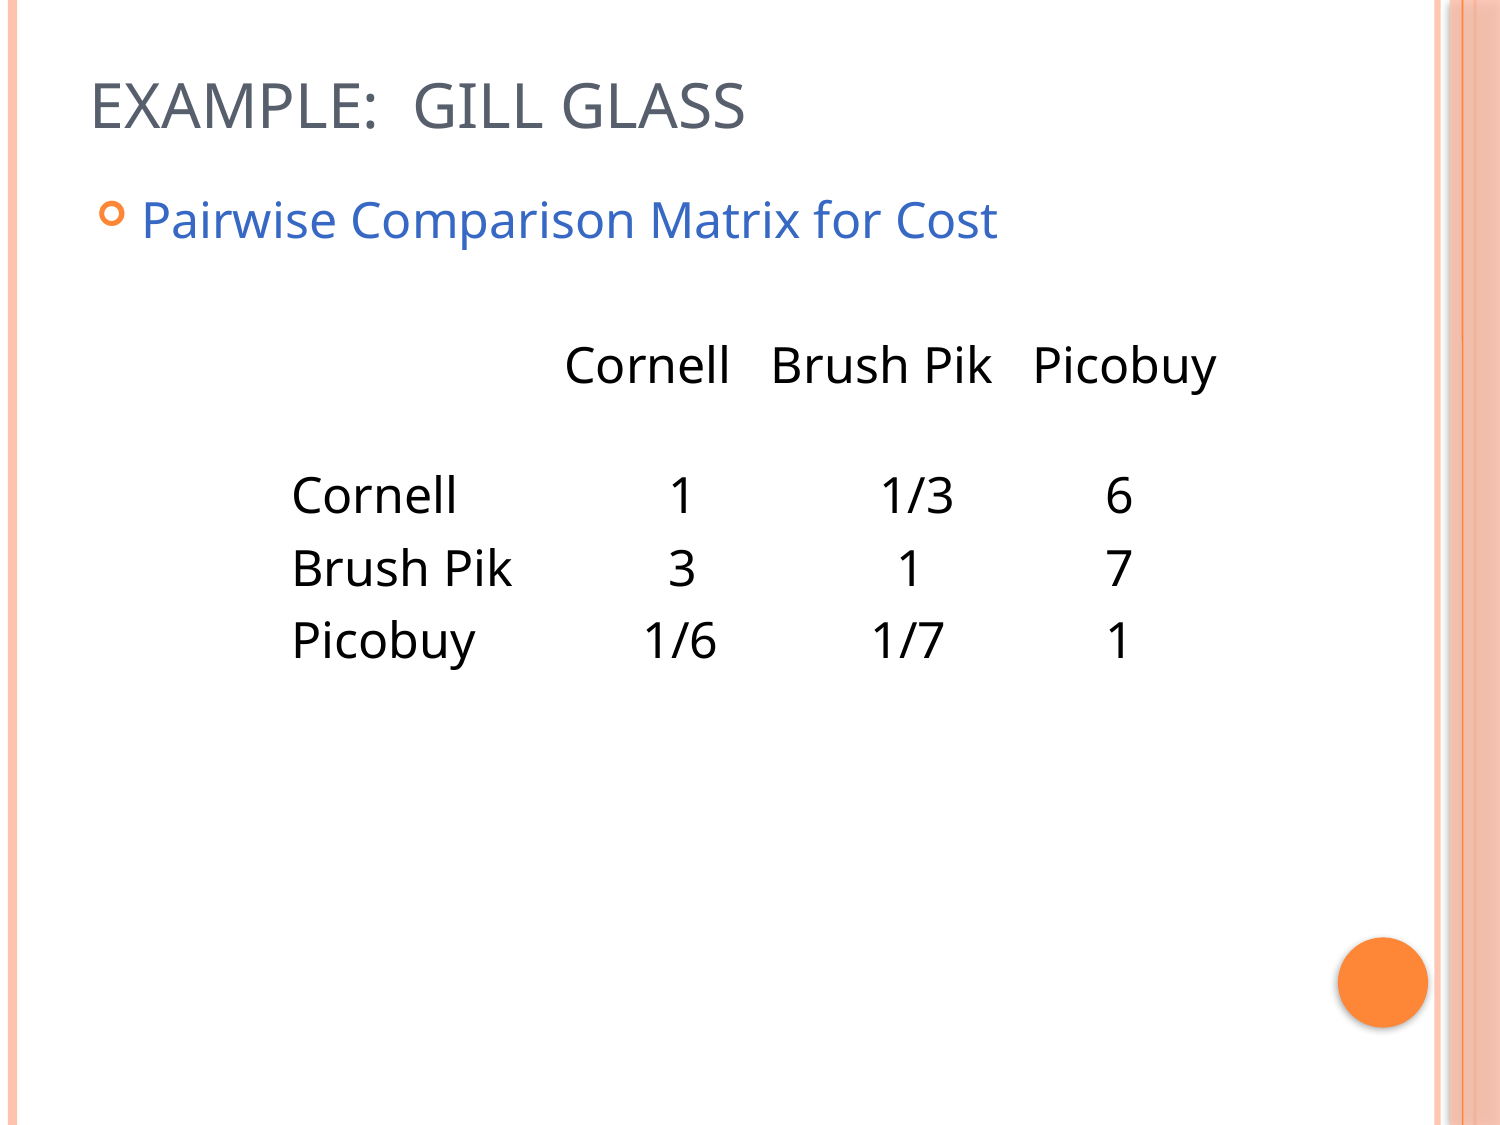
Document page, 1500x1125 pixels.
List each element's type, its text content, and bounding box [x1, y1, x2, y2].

list Pairwise Comparison Matrix for Cost Cornell Brush Pik Picobuy Cornell 1 1/3 6 Brush Pik 3 1 7 Picobuy 1/6 1/7 1 [81, 181, 1411, 1003]
title Example: Gill Glass [75, 45, 1300, 149]
